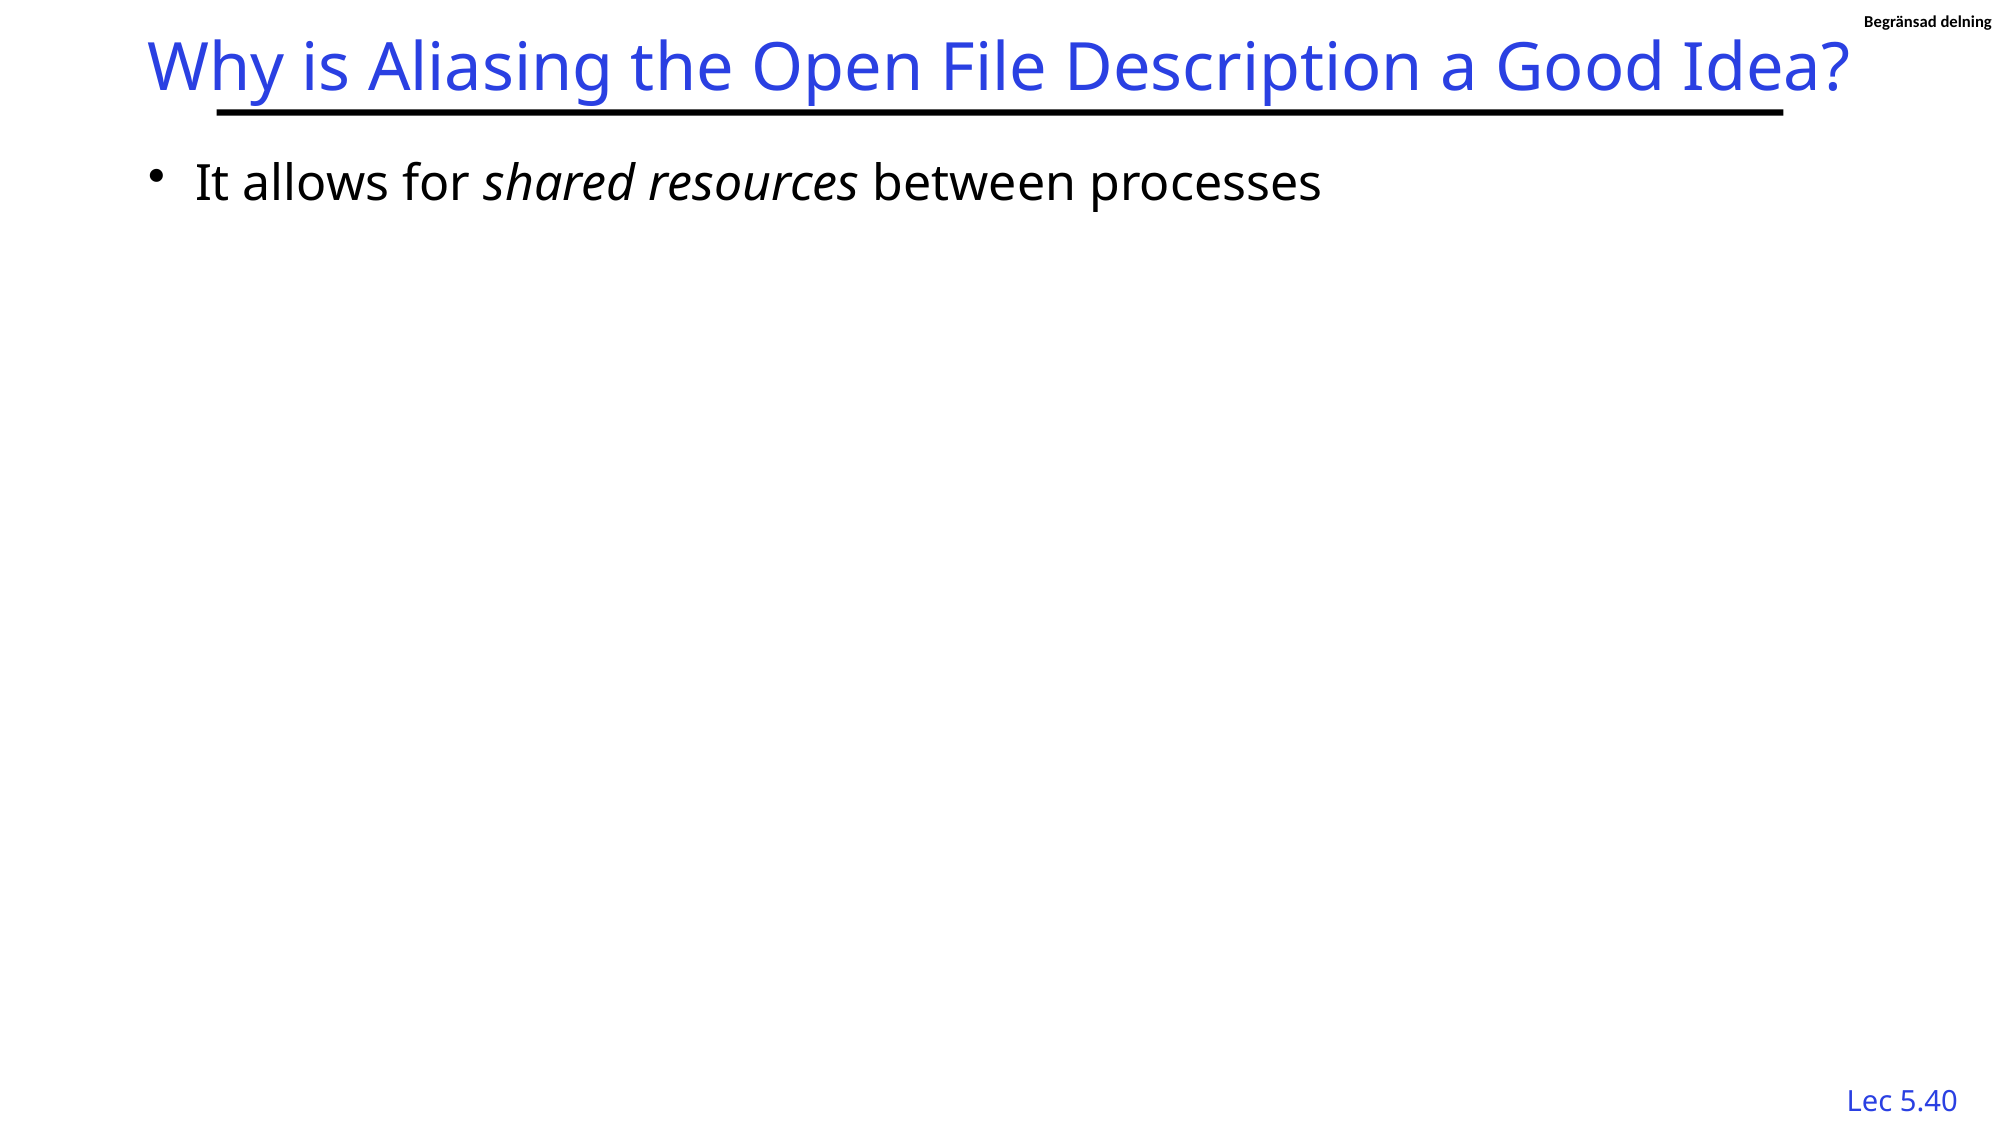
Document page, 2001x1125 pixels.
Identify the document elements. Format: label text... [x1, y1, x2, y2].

list It allows for shared resources between processes [133, 149, 1867, 988]
title Why is Aliasing the Open File Description a Good Idea? [112, 24, 1888, 113]
